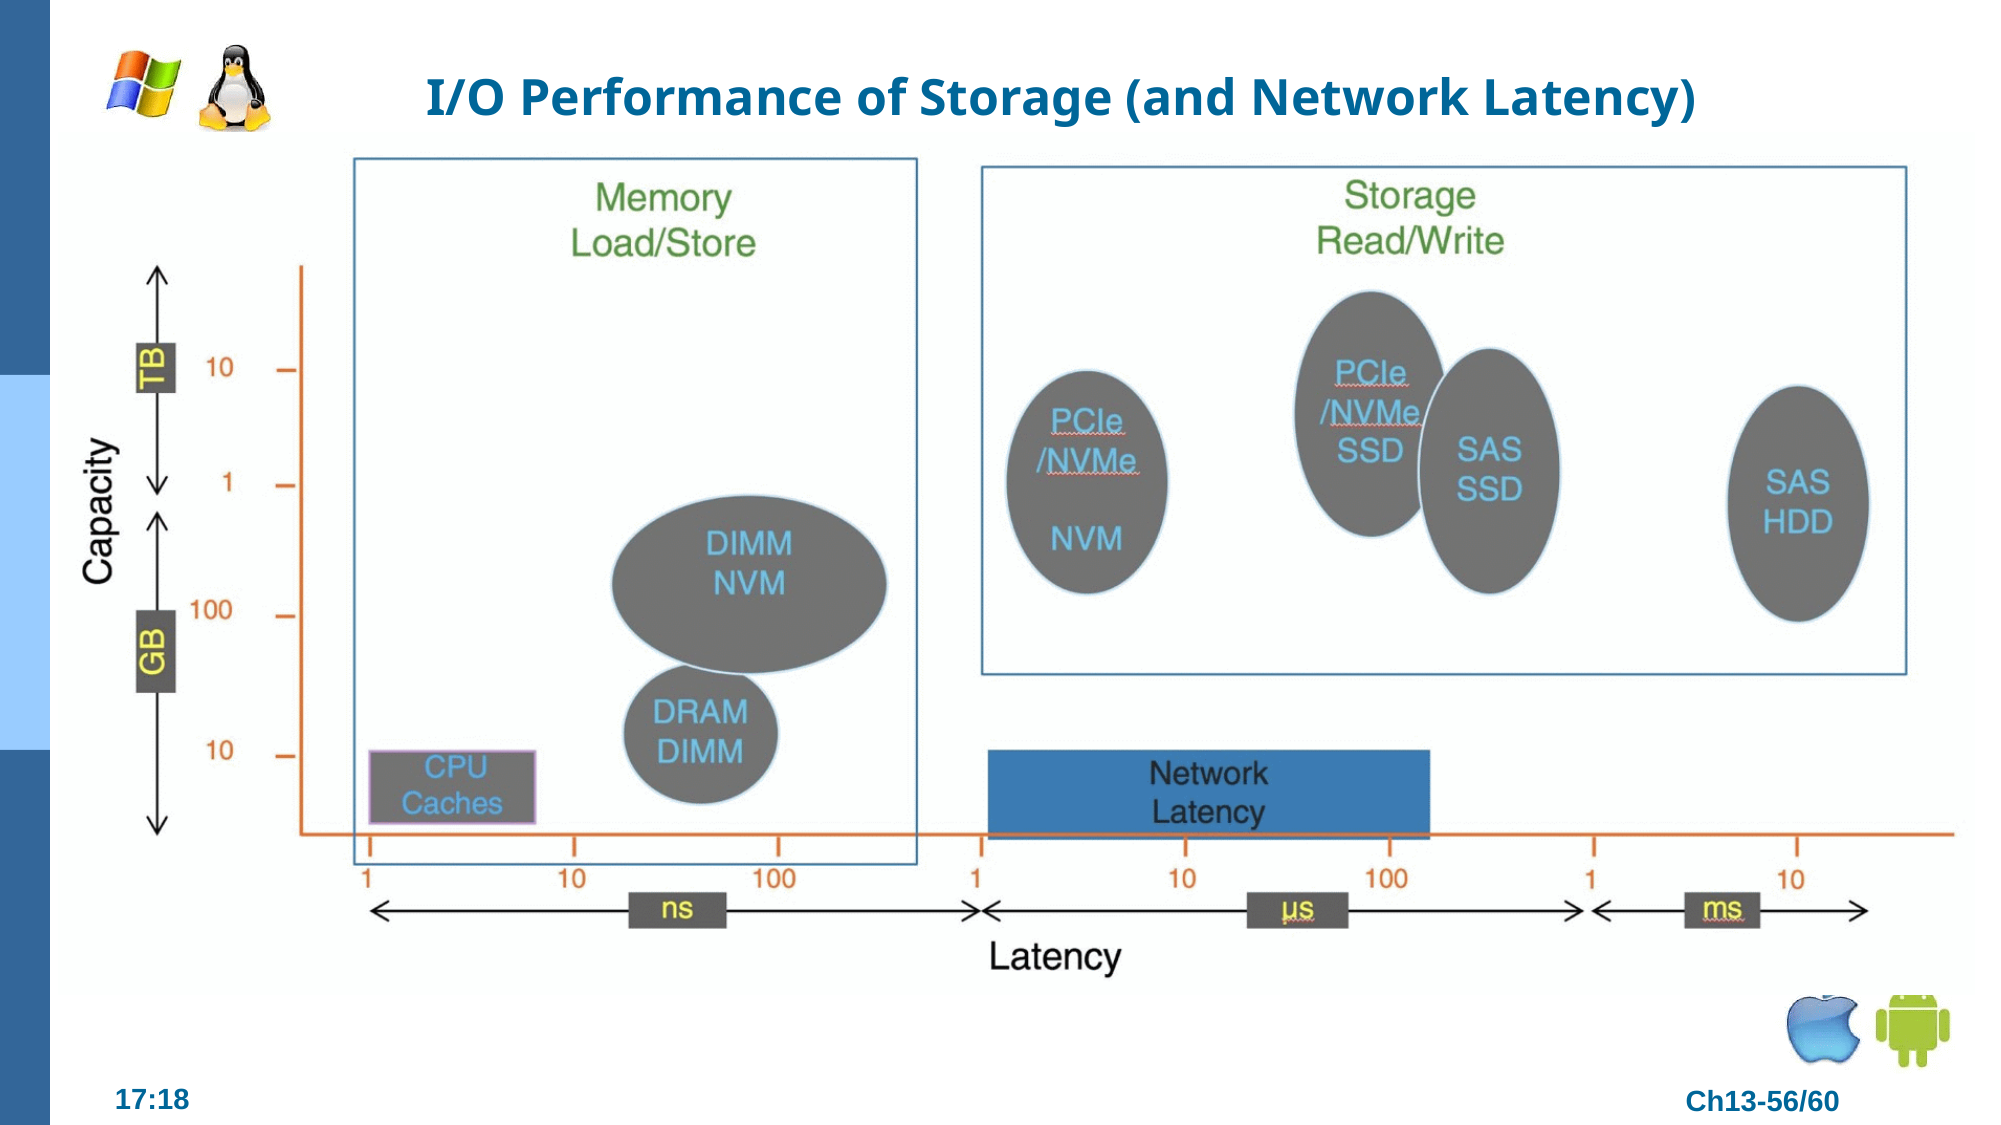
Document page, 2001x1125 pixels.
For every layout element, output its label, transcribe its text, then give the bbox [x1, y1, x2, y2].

title I/O Performance of Storage (and Network Latency) [298, 38, 1825, 132]
picture [58, 36, 1975, 1074]
